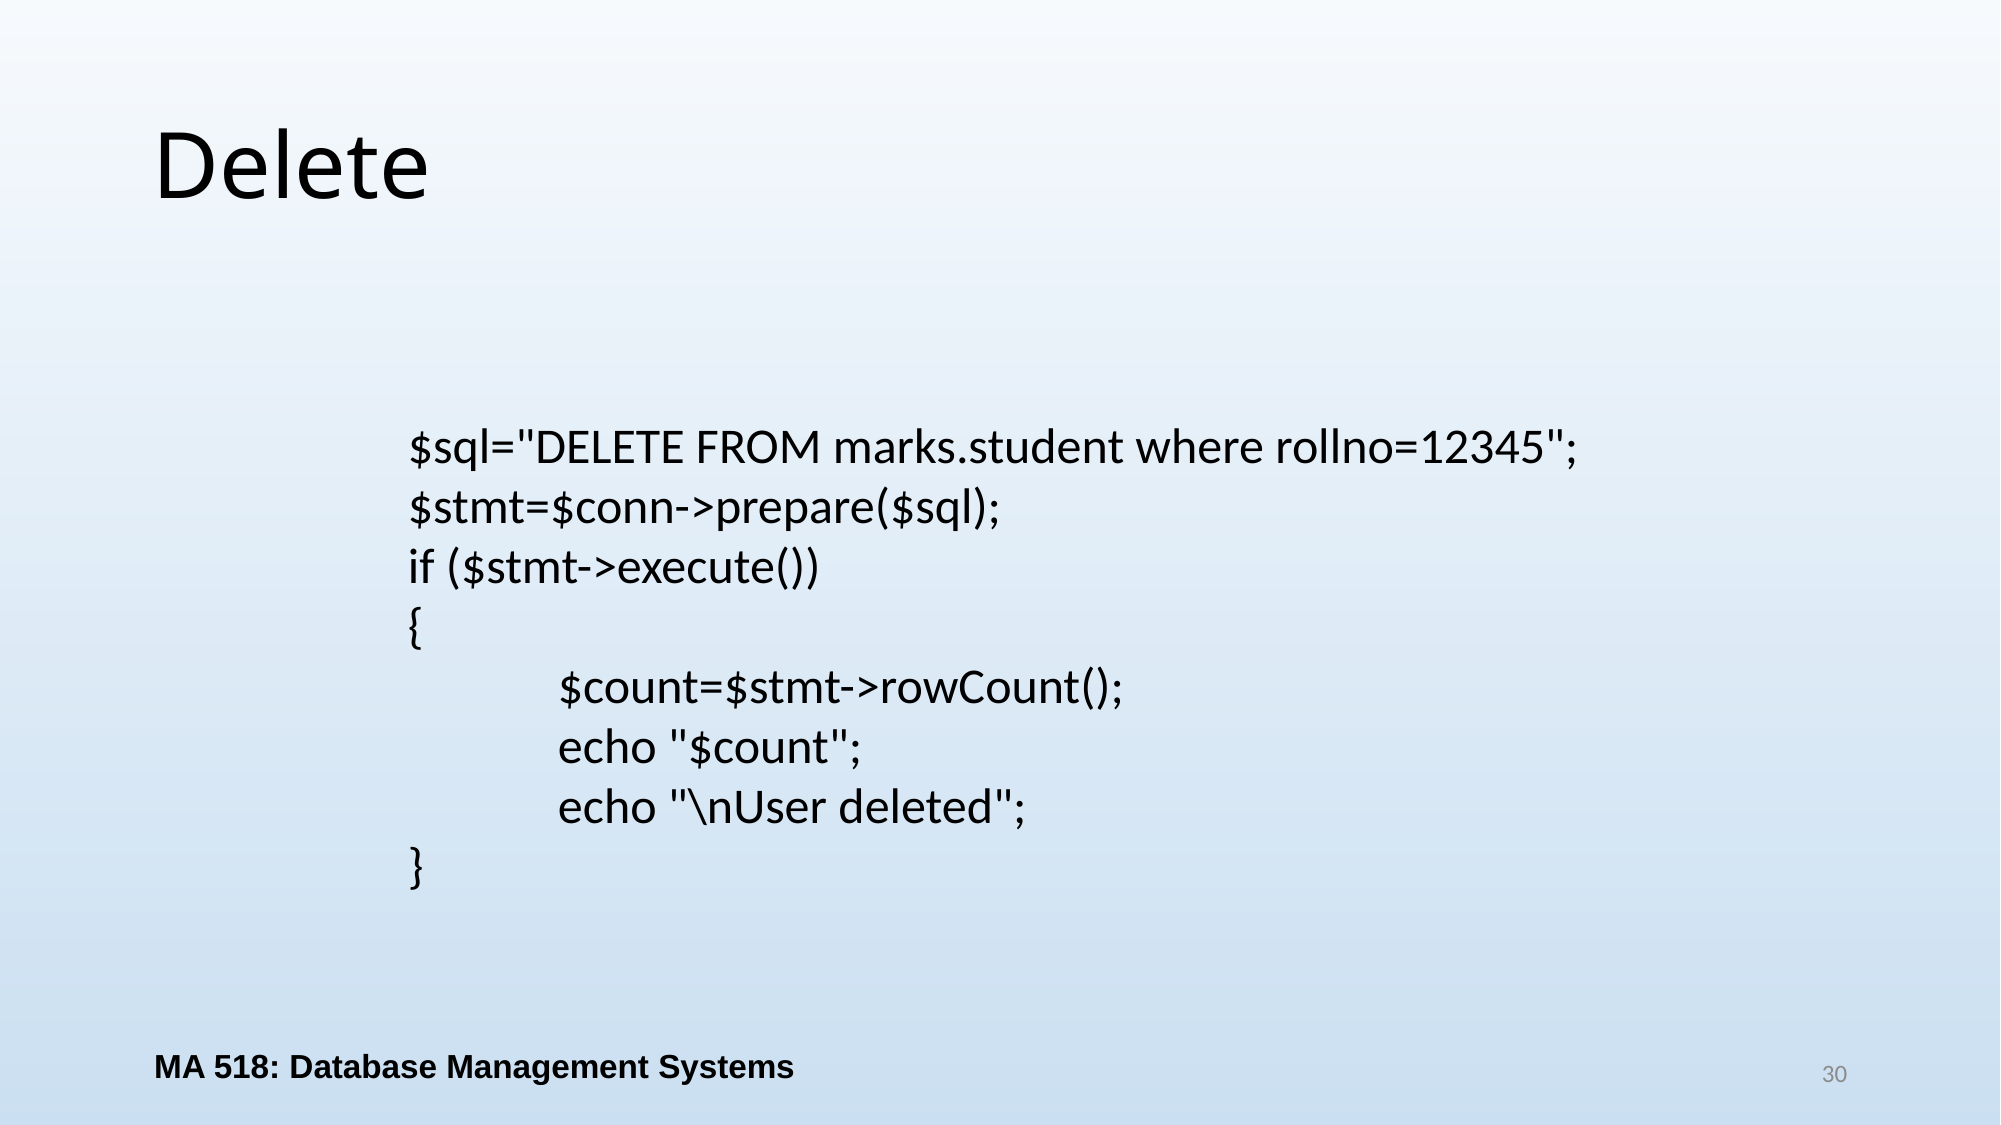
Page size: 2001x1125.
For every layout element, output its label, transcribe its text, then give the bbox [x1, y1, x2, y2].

text_box $sql="DELETE FROM marks.student where rollno=12345"; $stmt=$conn->prepare($sql); if ($stmt->execute()) { $count=$stmt->rowCount(); echo "$count"; echo "\nUser deleted"; } [243, 406, 1638, 902]
slide_number 30 [1412, 1042, 1863, 1103]
title Delete [137, 59, 1863, 278]
footer MA 518: Database Management Systems [137, 1035, 813, 1096]
